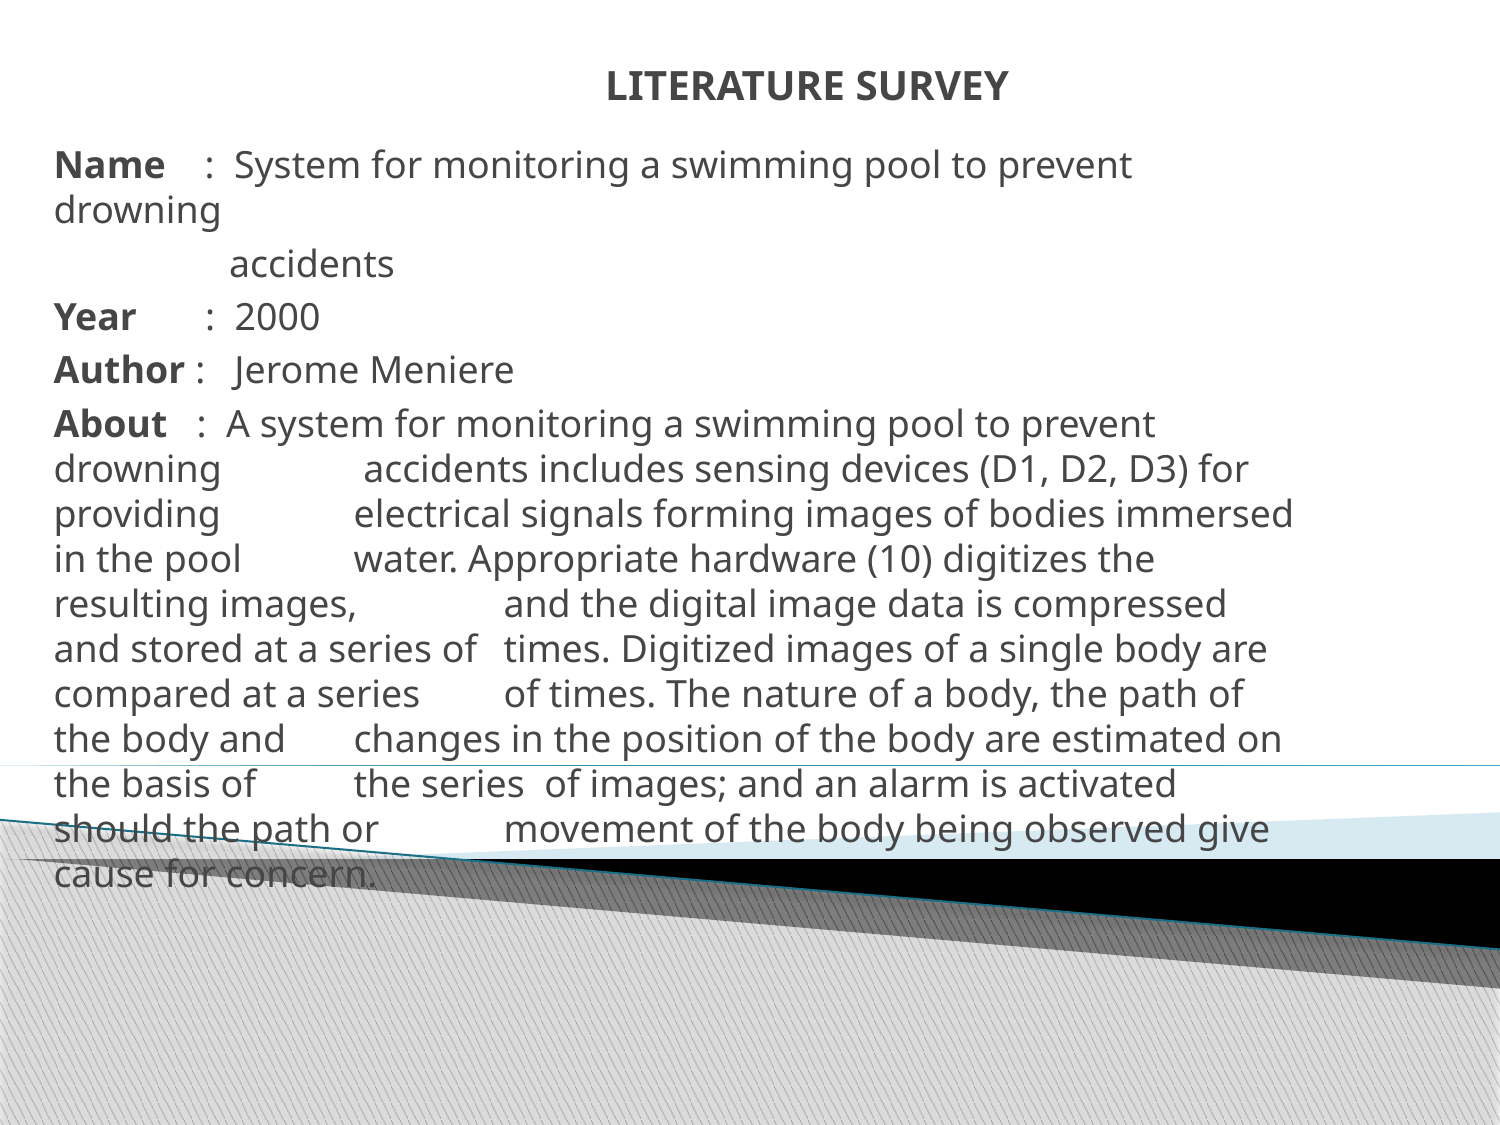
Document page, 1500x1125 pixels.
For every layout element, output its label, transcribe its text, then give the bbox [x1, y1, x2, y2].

picture [5, 859, 1500, 989]
subtitle Name : System for monitoring a swimming pool to prevent drowning accidents Year : 2000 Author : Jerome Meniere About : A system for monitoring a swimming pool to prevent drowning accidents includes sensing devices (D1, D2, D3) for providing electrical signals forming images of bodies immersed in the pool water. Appropriate hardware (10) digitizes the resulting images, and the digital image data is compressed and stored at a series of times. Digitized images of a single body are compared at a series of times. The nature of a body, the path of the body and changes in the position of the body are estimated on the basis of the series of images; and an alarm is activated should the path or movement of the body being observed give cause for concern. [46, 133, 1322, 331]
title LITERATURE SURVEY [84, 51, 1035, 116]
